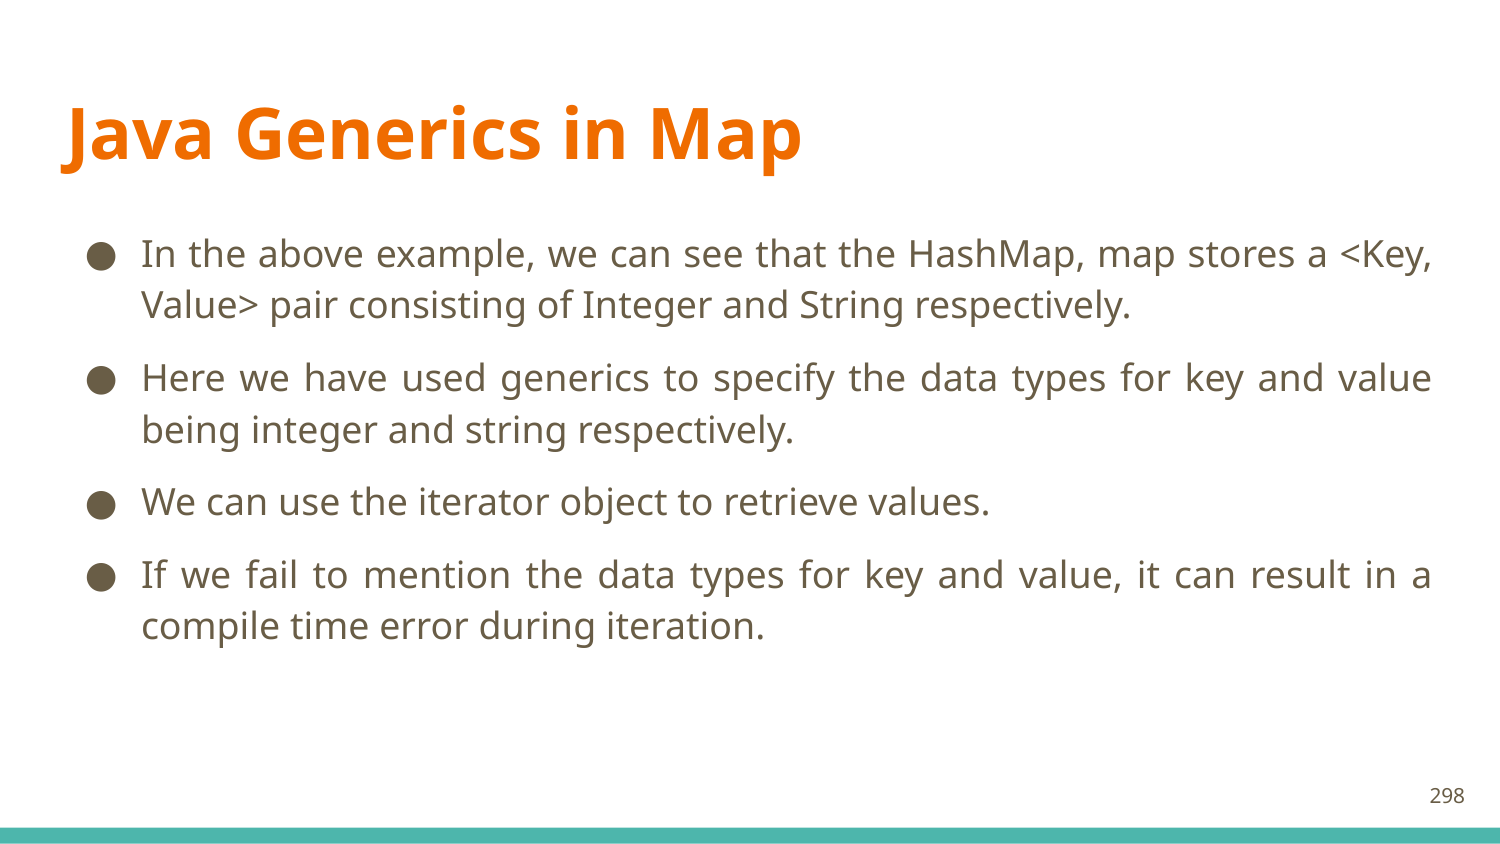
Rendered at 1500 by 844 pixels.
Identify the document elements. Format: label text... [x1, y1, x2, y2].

title Java Generics in Map [51, 72, 1449, 189]
list In the above example, we can see that the HashMap, map stores a <Key, Value> pair consisting of Integer and String respectively. Here we have used generics to specify the data types for key and value being integer and string respectively. We can use the iterator object to retrieve values. If we fail to mention the data types for key and value, it can result in a compile time error during iteration. [51, 207, 1449, 750]
slide_number 298 [1389, 764, 1480, 830]
